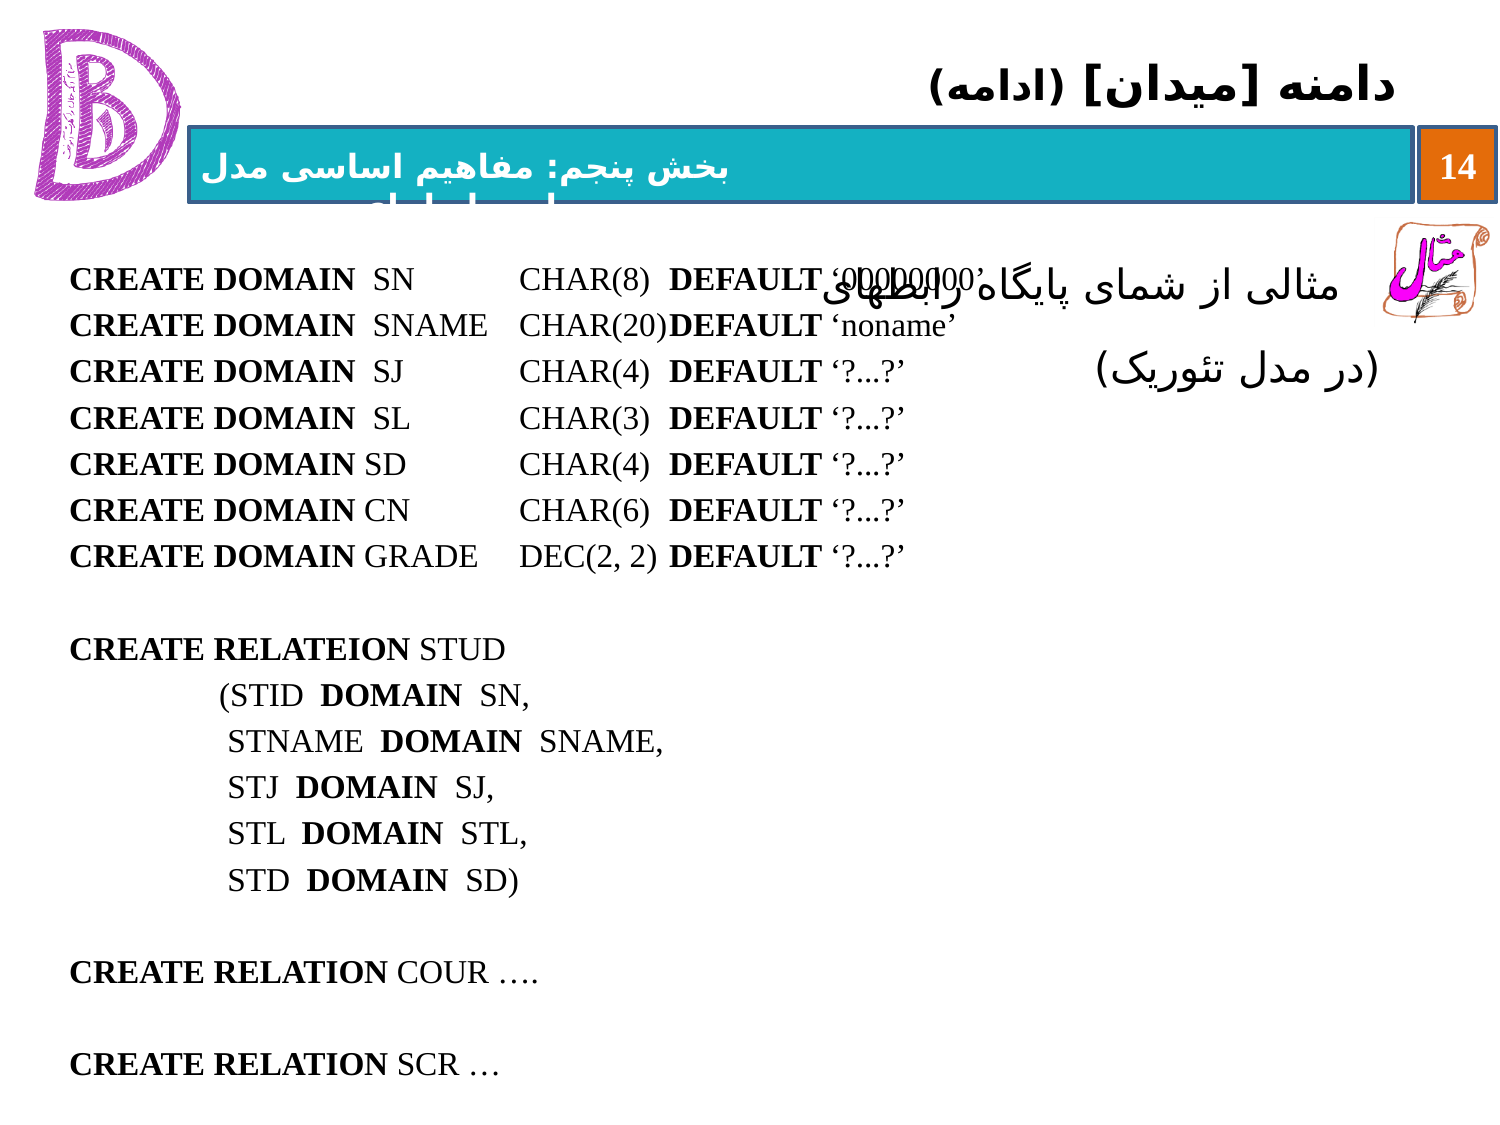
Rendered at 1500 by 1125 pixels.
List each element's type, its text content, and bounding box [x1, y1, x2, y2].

picture [12, 21, 202, 212]
list مثالی از شمای پایگاه رابطه‏ای (در مدل تئوریک) [37, 224, 1463, 1088]
title دامنه [میدان] (ادامه) [237, 37, 1413, 125]
text_box CREATE DOMAIN SN CHAR(8) DEFAULT ‘00000000’ CREATE DOMAIN SNAME CHAR(20) DEFAULT ‘noname’ CREATE DOMAIN SJ CHAR(4) DEFAULT ‘?...?’ CREATE DOMAIN SL CHAR(3) DEFAULT ‘?...?’ CREATE DOMAIN SD CHAR(4) DEFAULT ‘?...?’ CREATE DOMAIN CN CHAR(6) DEFAULT ‘?...?’ CREATE DOMAIN GRADE DEC(2, 2) DEFAULT ‘?...?’ CREATE RELATEION STUD (STID DOMAIN SN, STNAME DOMAIN SNAME, STJ DOMAIN SJ, STL DOMAIN STL, STD DOMAIN SD) CREATE RELATION COUR …. CREATE RELATION SCR … [54, 249, 1002, 1090]
picture [1374, 217, 1494, 327]
